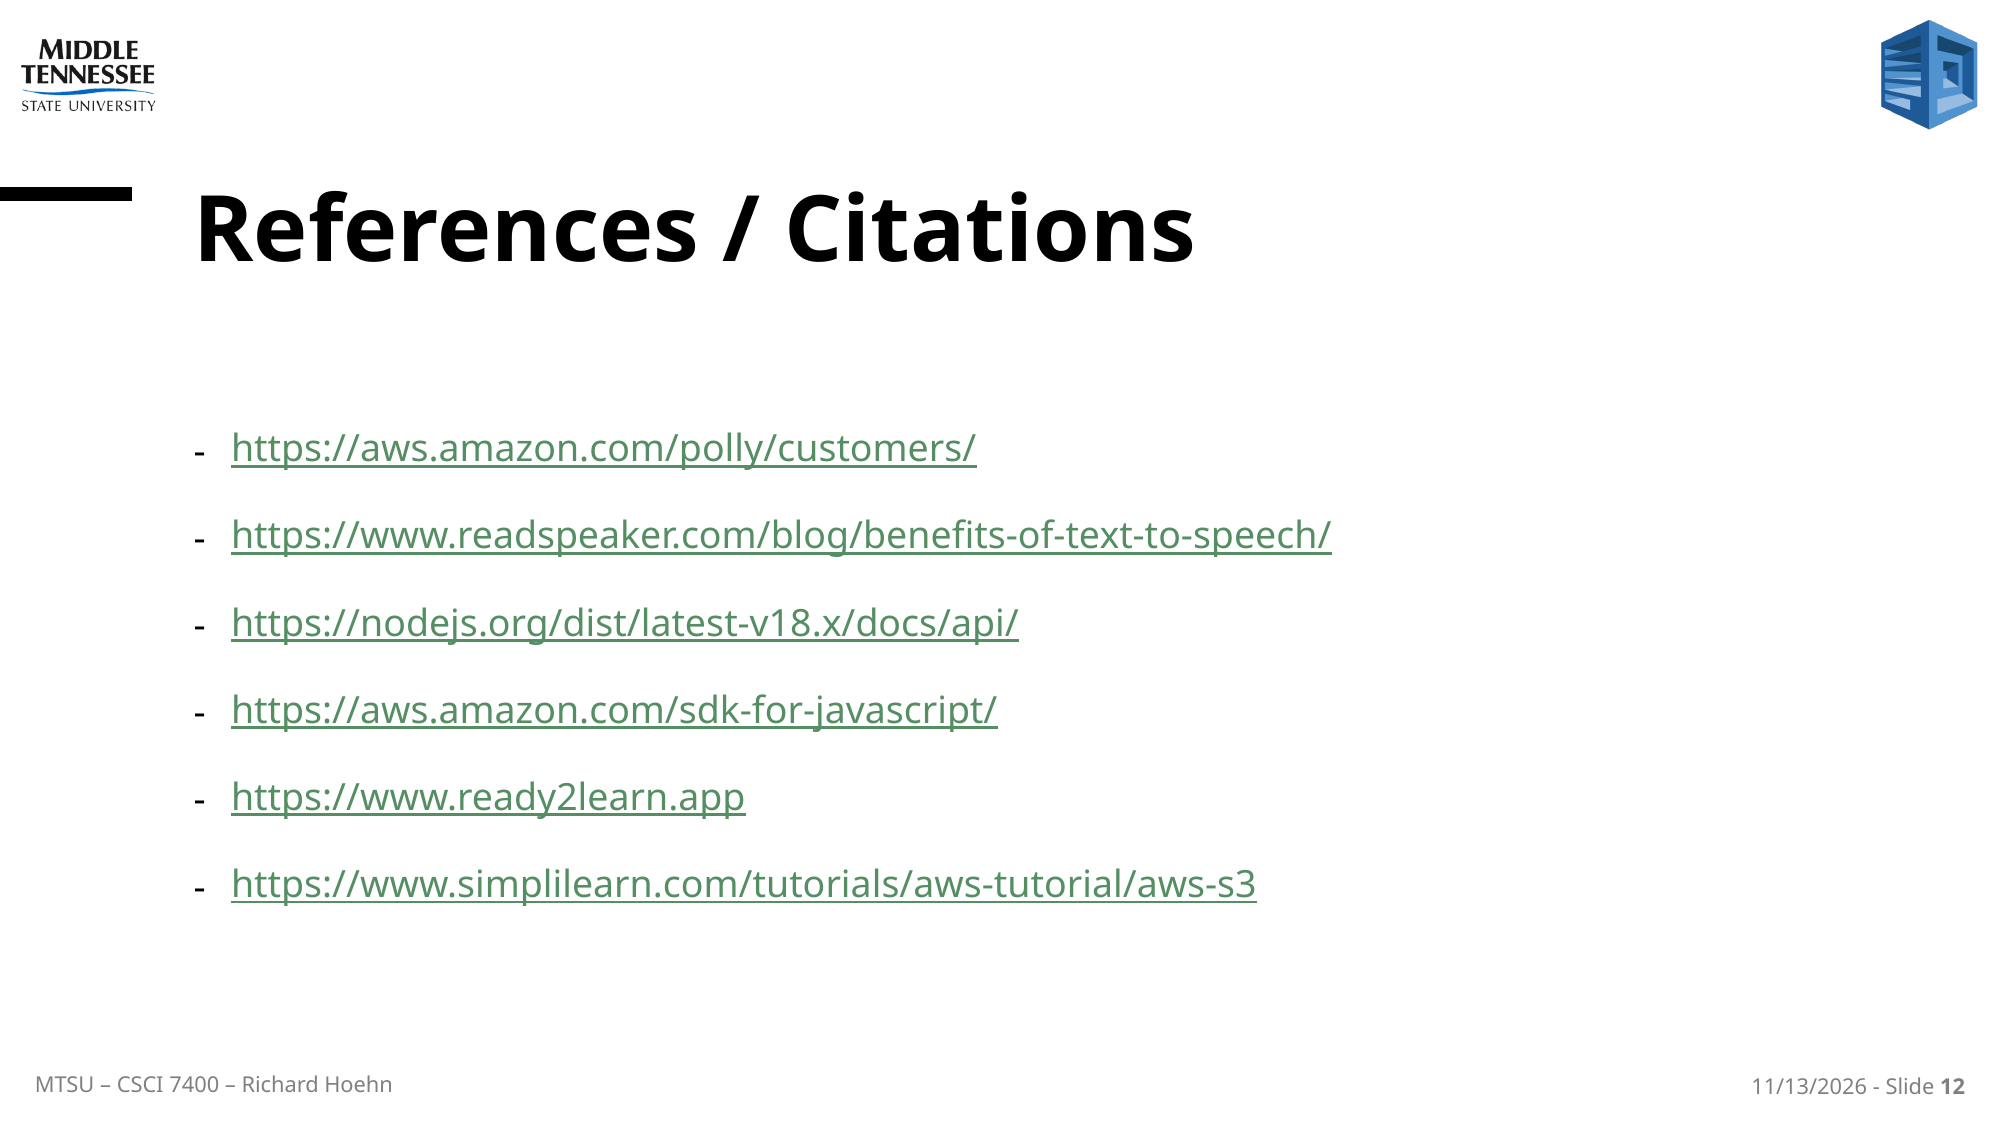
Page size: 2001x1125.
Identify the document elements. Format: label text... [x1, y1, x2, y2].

title References / Citations [178, 178, 1807, 392]
picture [20, 38, 156, 112]
list https://aws.amazon.com/polly/customers/ https://www.readspeaker.com/blog/benefits-of-text-to-speech/ https://nodejs.org/dist/latest-v18.x/docs/api/ https://aws.amazon.com/sdk-for-javascript/ https://www.ready2learn.app https://www.simplilearn.com/tutorials/aws-tutorial/aws-s3 [178, 401, 1807, 1032]
picture [1878, 16, 1980, 133]
